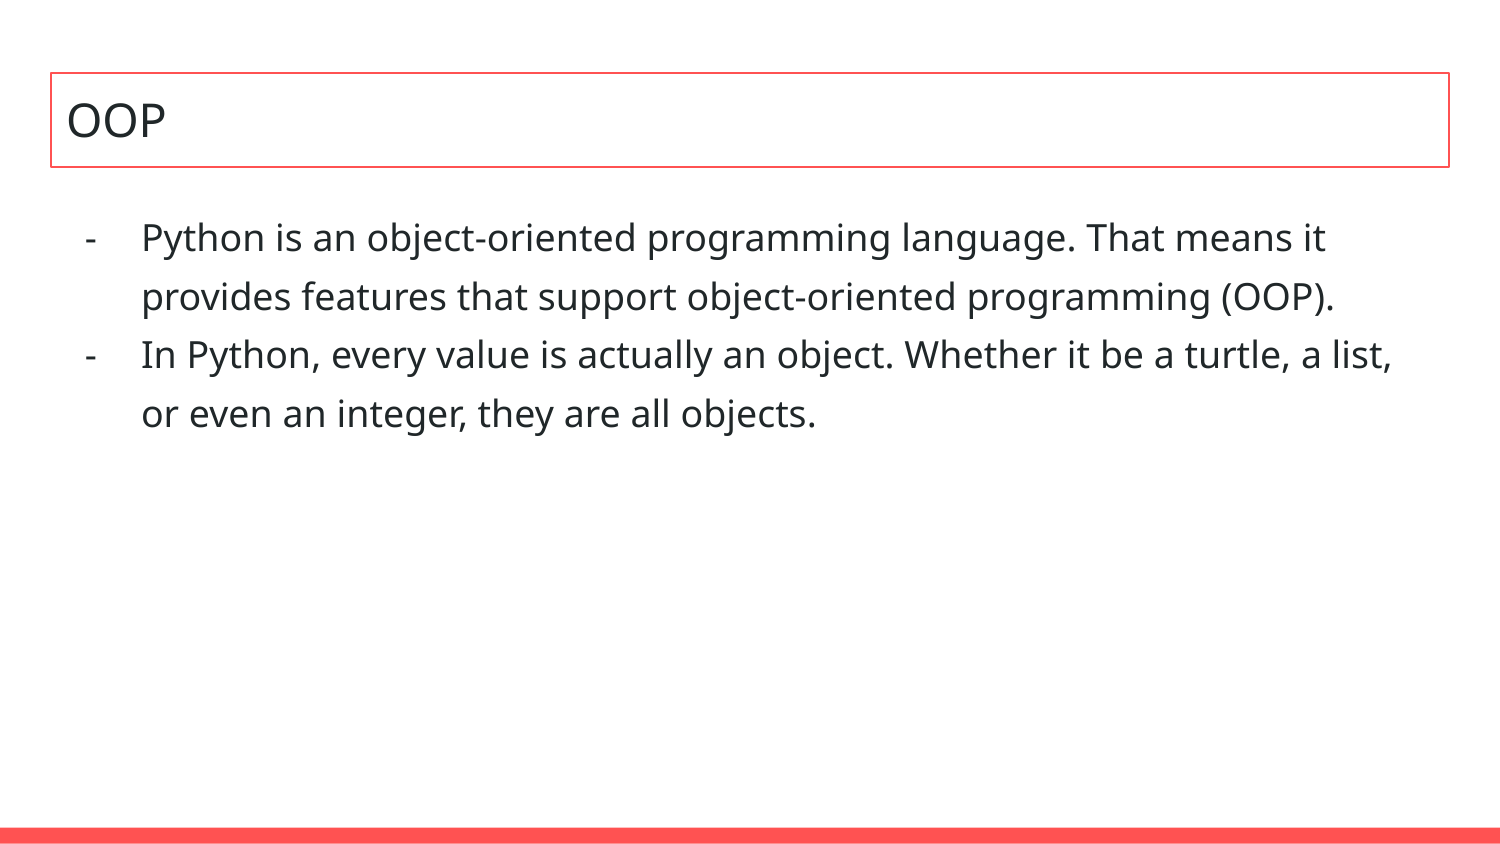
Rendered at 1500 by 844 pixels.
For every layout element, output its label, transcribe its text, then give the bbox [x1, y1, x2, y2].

title OOP [50, 72, 1450, 168]
list Python is an object-oriented programming language. That means it provides features that support object-oriented programming (OOP). In Python, every value is actually an object. Whether it be a turtle, a list, or even an integer, they are all objects. [51, 189, 1449, 750]
